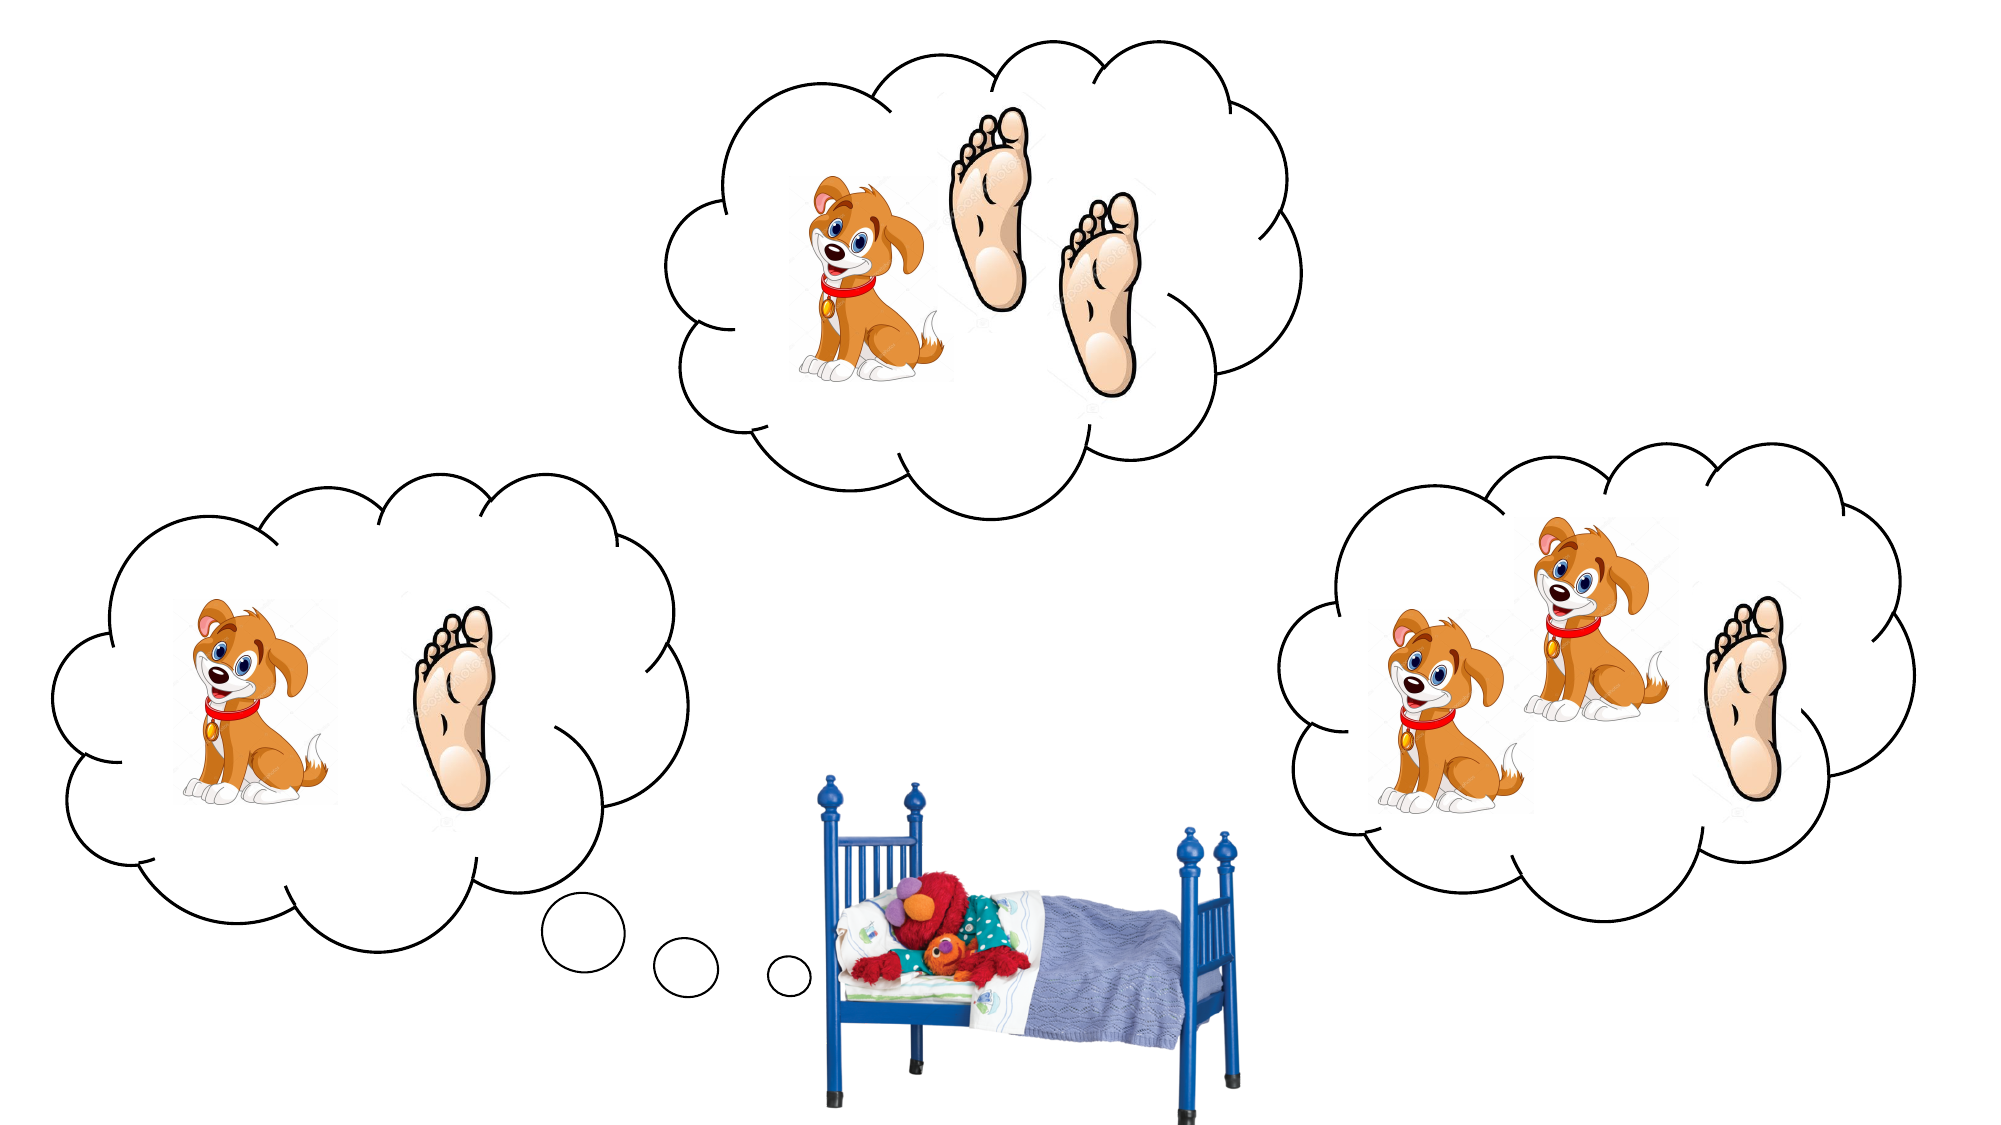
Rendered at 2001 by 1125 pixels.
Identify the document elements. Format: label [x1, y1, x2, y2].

text_box [666, 40, 1301, 518]
text_box [53, 472, 810, 1003]
text_box [1279, 442, 1915, 920]
picture [816, 772, 1241, 1125]
